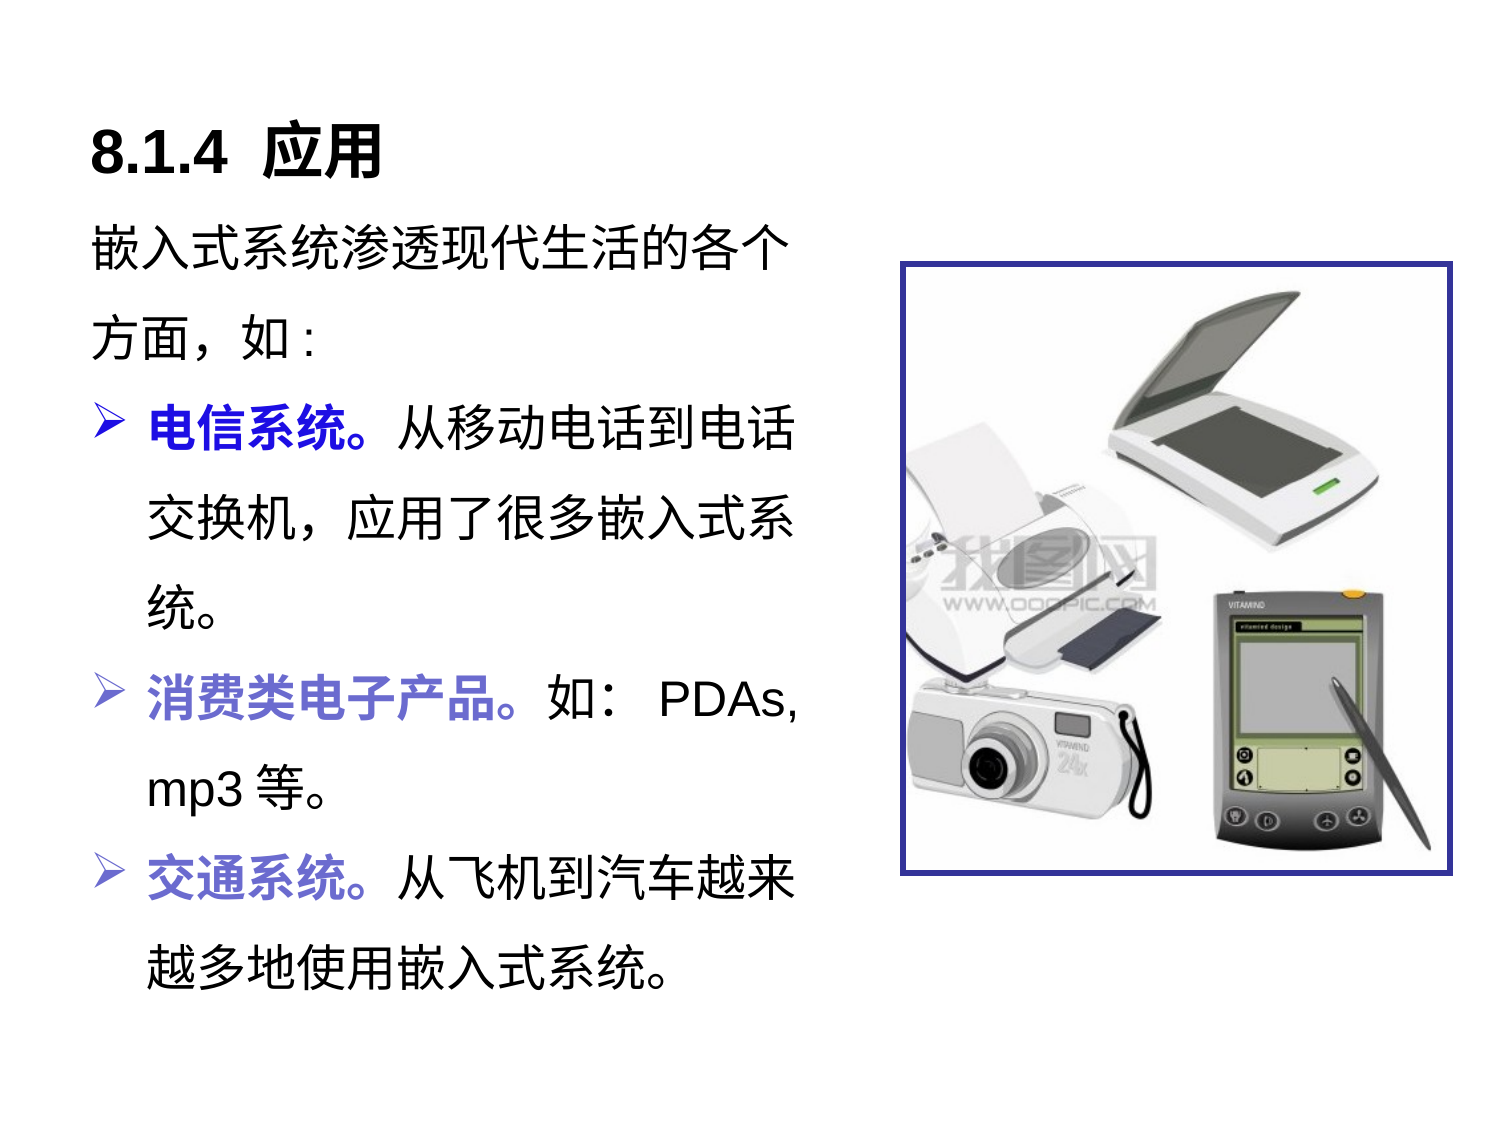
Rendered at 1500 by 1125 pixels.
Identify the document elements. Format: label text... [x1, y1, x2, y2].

list 8.1.4 应用 嵌入式系统渗透现代生活的各个方面，如: 电信系统。从移动电话到电话交换机，应用了很多嵌入式系统。 消费类电子产品。如：PDAs, mp3等。 交通系统。从飞机到汽车越来越多地使用嵌入式系统。 [75, 66, 845, 1024]
picture [905, 266, 1448, 870]
